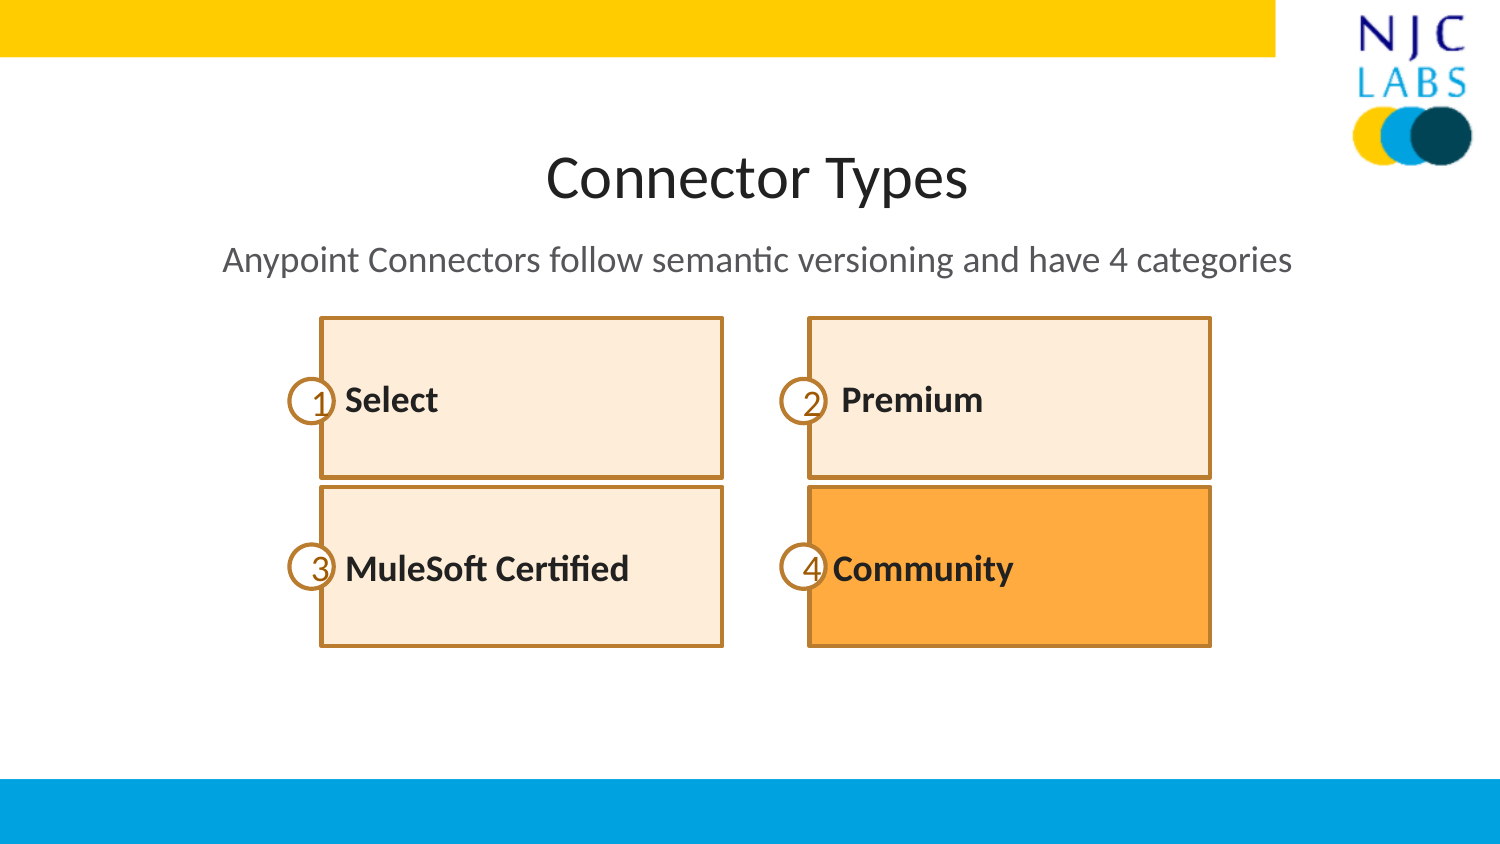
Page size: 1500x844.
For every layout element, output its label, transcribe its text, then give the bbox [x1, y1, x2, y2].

title Connector Types [305, 132, 1211, 219]
text_box 4 [781, 544, 826, 589]
text_box Community [809, 486, 1211, 647]
text_box Select [321, 318, 723, 478]
text_box MuleSoft Certified [321, 486, 723, 647]
text_box Premium [809, 318, 1211, 478]
subtitle Anypoint Connectors follow semantic versioning and have 4 categories [188, 219, 1328, 293]
text_box 1 [289, 378, 334, 424]
picture [0, 0, 1500, 779]
text_box 2 [781, 378, 826, 424]
text_box 3 [289, 544, 334, 589]
